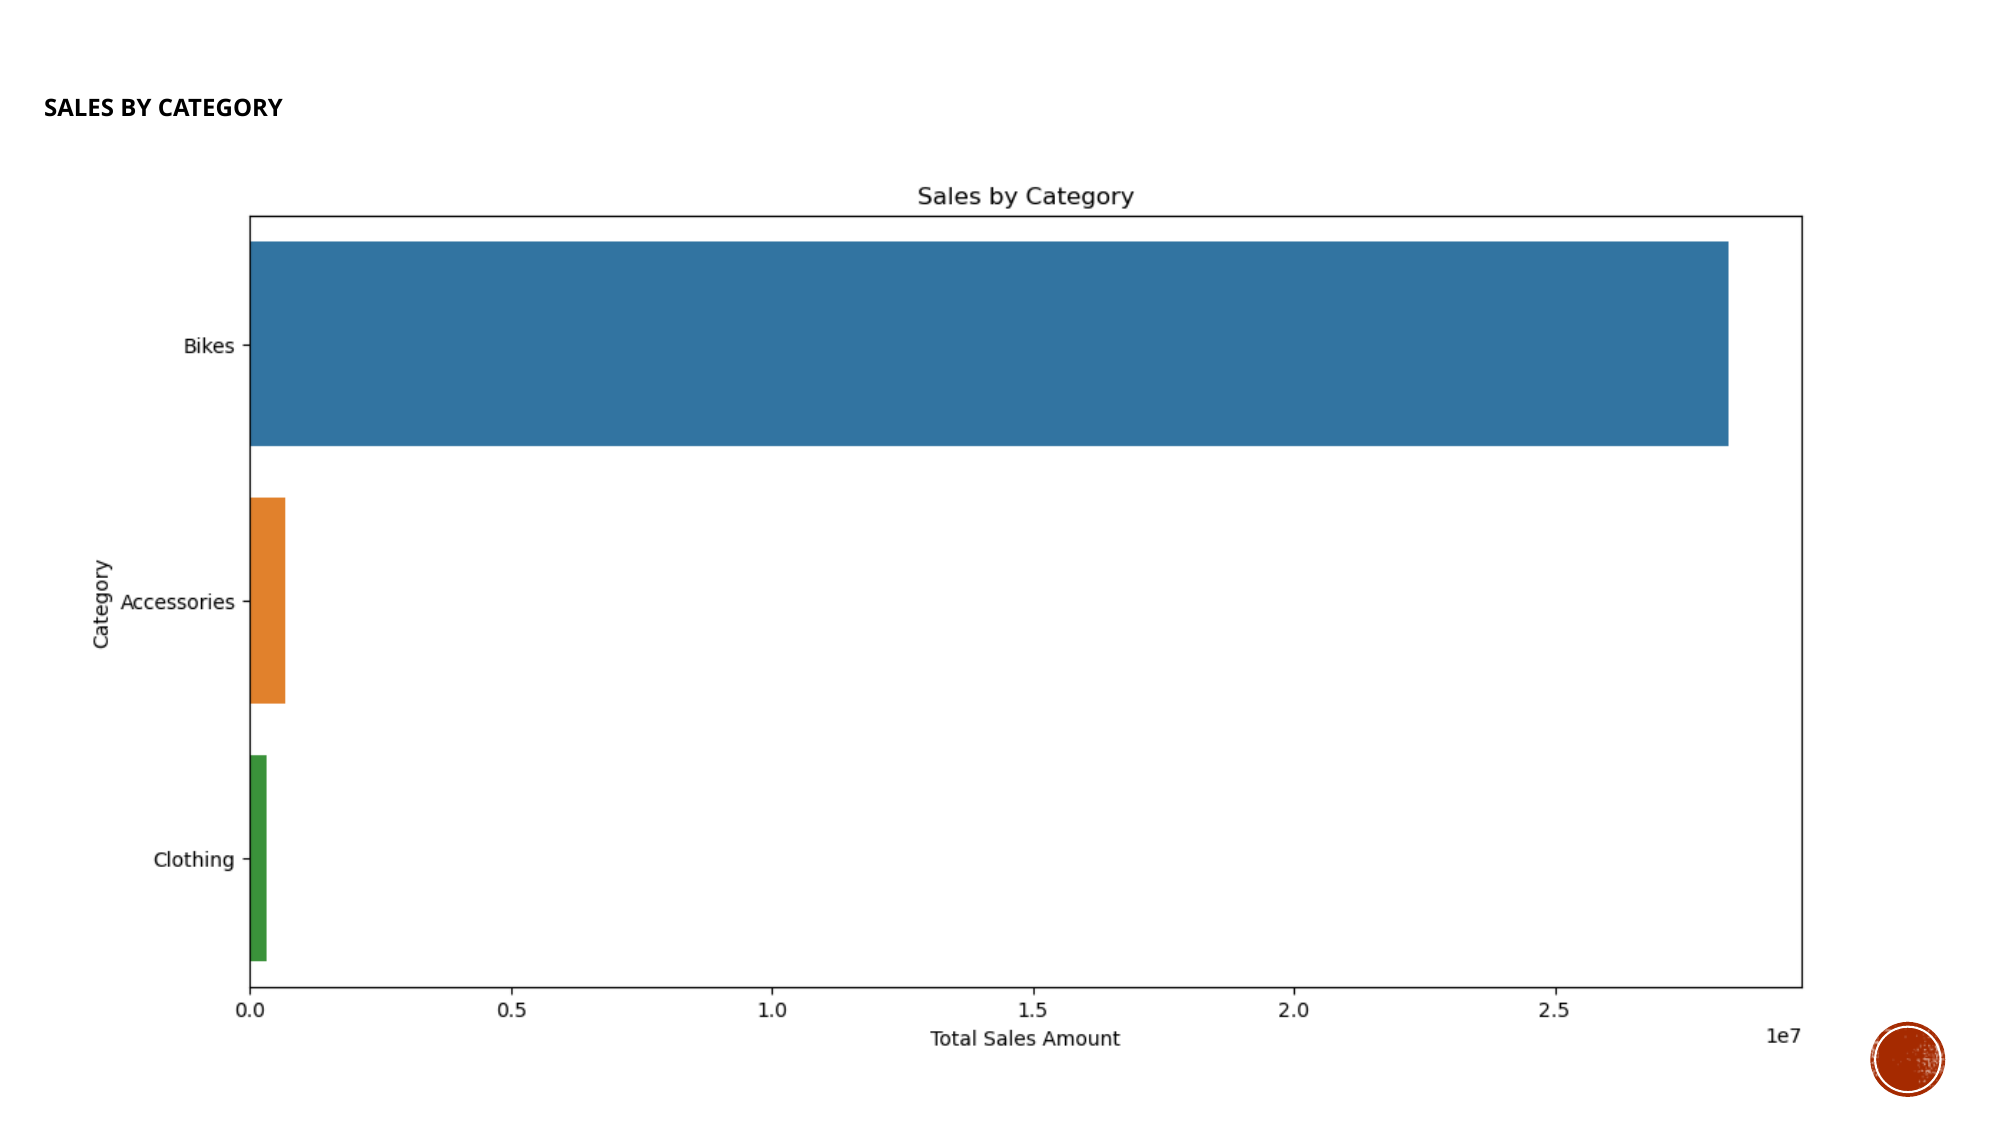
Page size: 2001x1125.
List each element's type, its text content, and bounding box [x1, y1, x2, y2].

title Sales by Category [29, 87, 1755, 174]
picture [78, 173, 1816, 1063]
